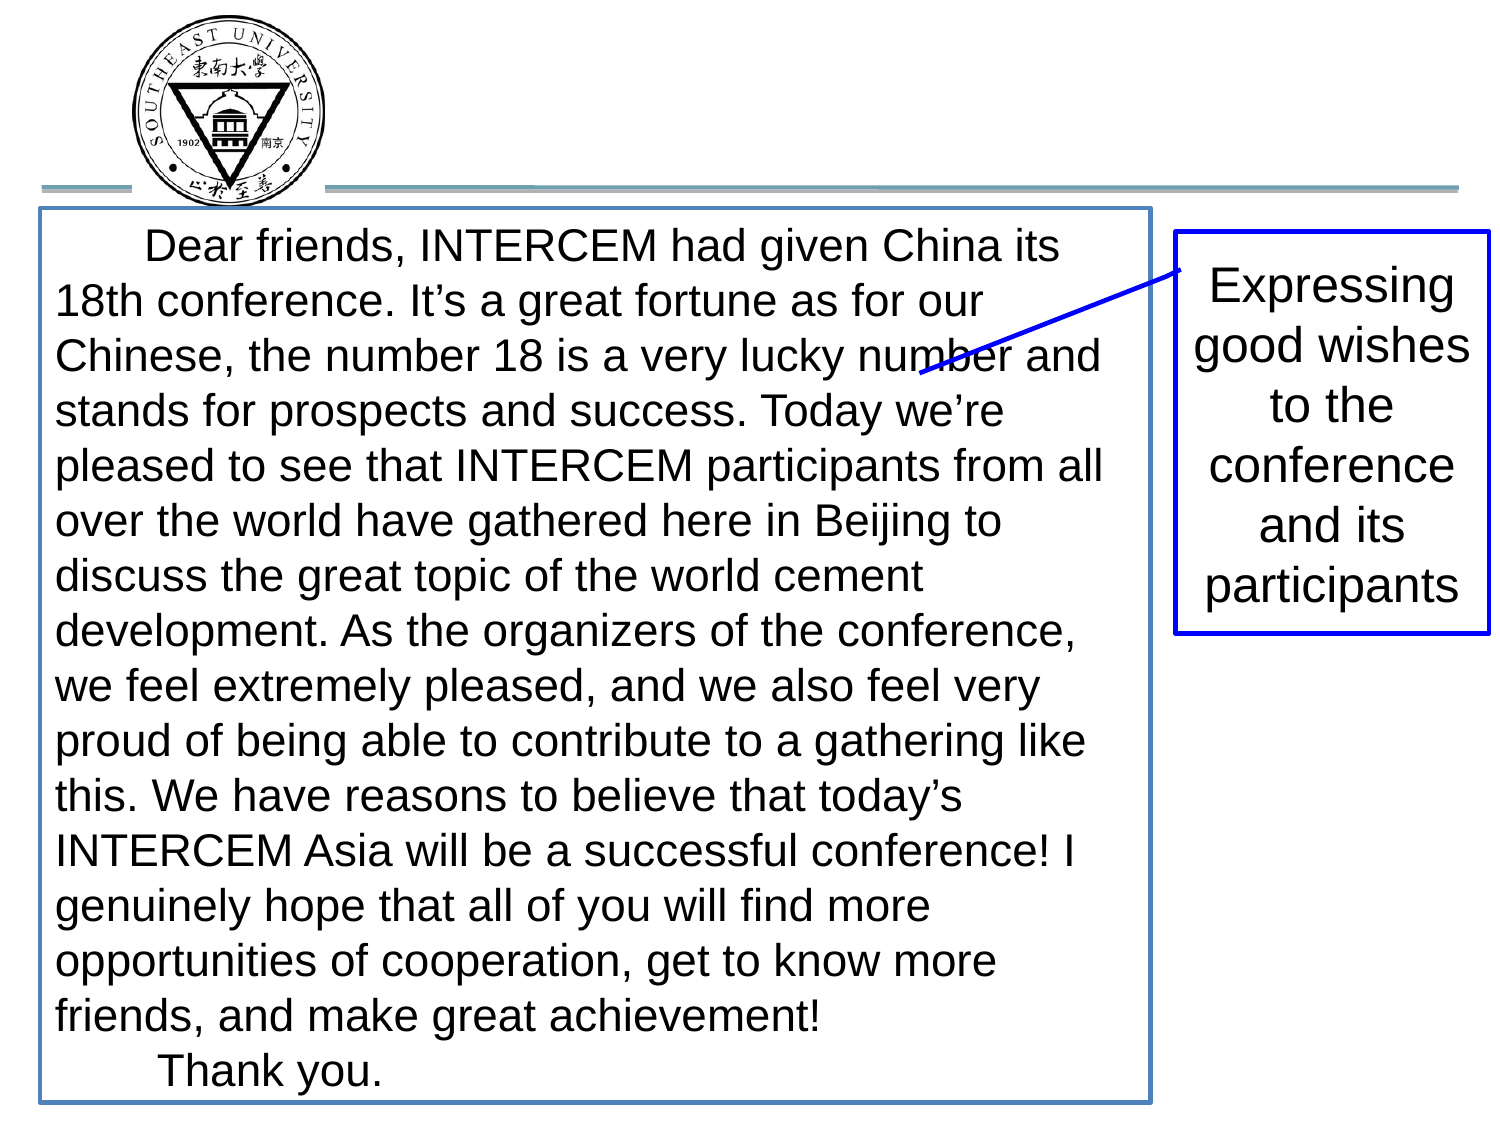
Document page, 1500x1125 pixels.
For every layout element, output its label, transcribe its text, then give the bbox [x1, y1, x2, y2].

text_box Dear friends, INTERCEM had given China its 18th conference. It’s a great fortune as for our Chinese, the number 18 is a very lucky number and stands for prospects and success. Today we’re pleased to see that INTERCEM participants from all over the world have gathered here in Beijing to discuss the great topic of the world cement development. As the organizers of the conference, we feel extremely pleased, and we also feel very proud of being able to contribute to a gathering like this. We have reasons to believe that today’s INTERCEM Asia will be a successful conference! I genuinely hope that all of you will find more opportunities of cooperation, get to know more friends, and make great achievement! Thank you. [40, 208, 1151, 1103]
picture [132, 15, 325, 208]
text_box Expressing good wishes to the conference and its participants [918, 230, 1491, 635]
